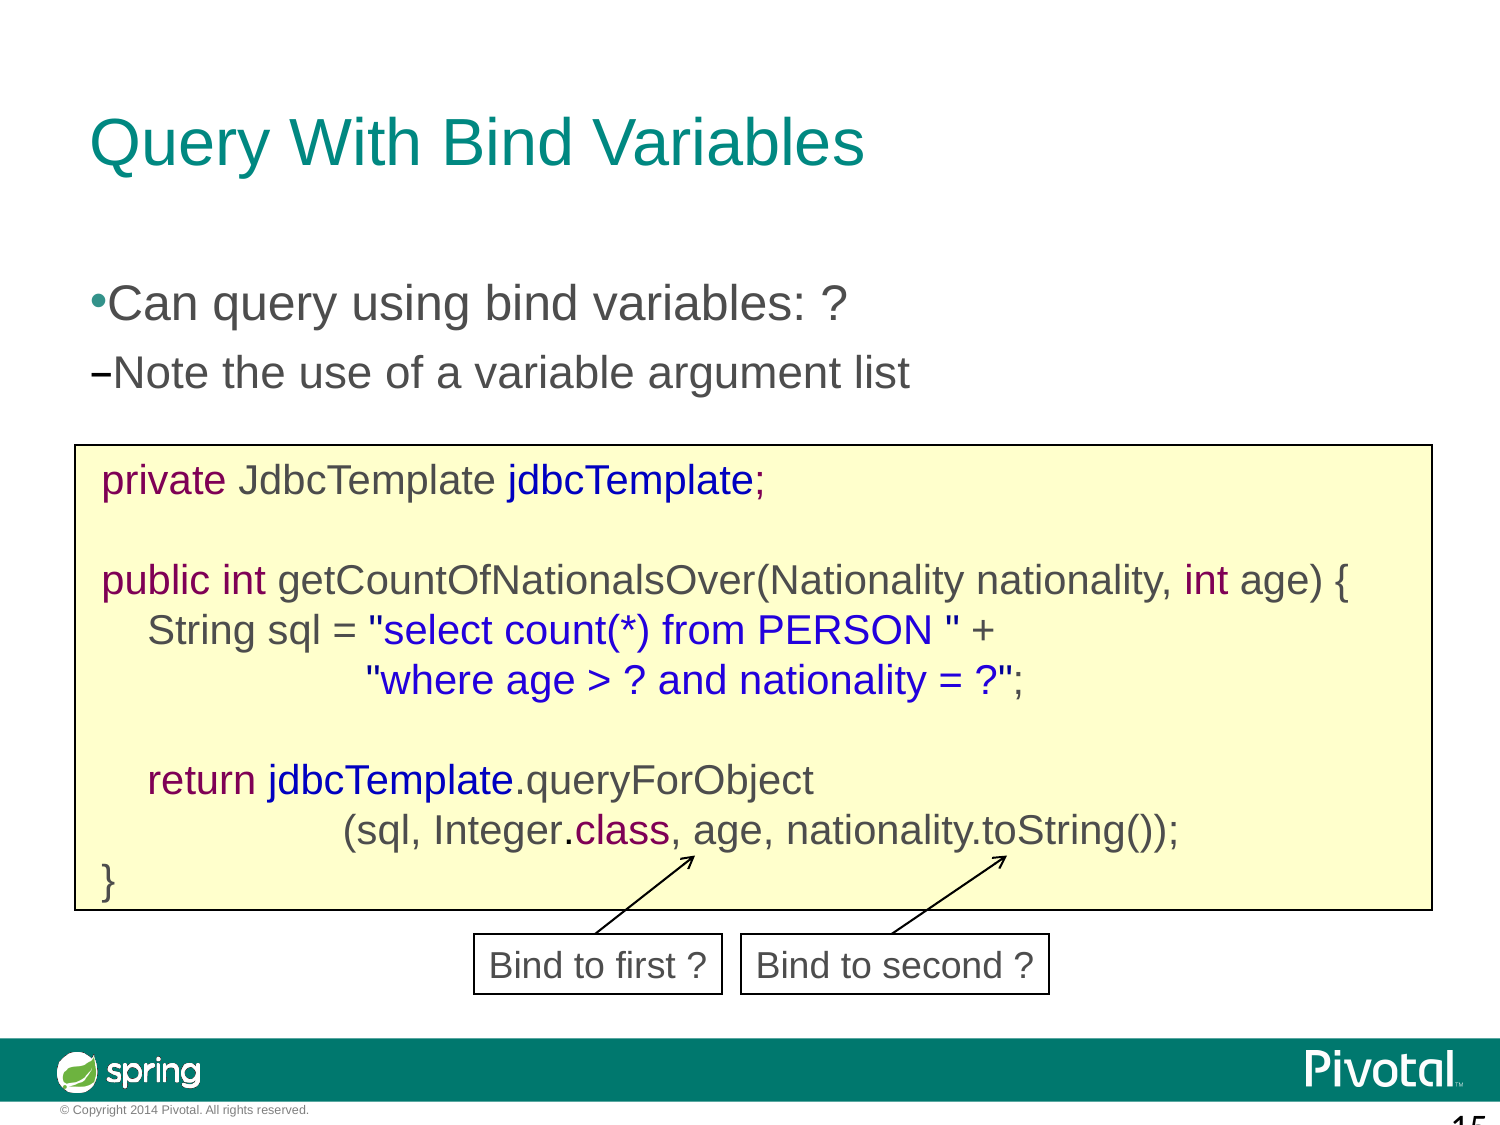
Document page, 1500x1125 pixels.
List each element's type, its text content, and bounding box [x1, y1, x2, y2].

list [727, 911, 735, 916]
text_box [473, 855, 723, 995]
text_box private JdbcTemplate jdbcTemplate; public int getCountOfNationalsOver(Nationality nationality, int age) { String sql = "select count(*) from PERSON " + "where age > ? and nationality = ?"; return jdbcTemplate.queryForObject (sql, Integer.class, age, nationality.toString()); } [75, 444, 1433, 911]
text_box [740, 855, 1050, 995]
title Query With Bind Variables [75, 37, 1425, 241]
list Can query using bind variables: ? Note the use of a variable argument list [75, 262, 1425, 444]
picture [1306, 1050, 1463, 1087]
list Can query using bind variables: ? Note the use of a variable argument list [1054, 911, 1425, 916]
list Can query using bind variables: ? Note the use of a variable argument list [75, 911, 468, 916]
picture [32, 1041, 210, 1103]
